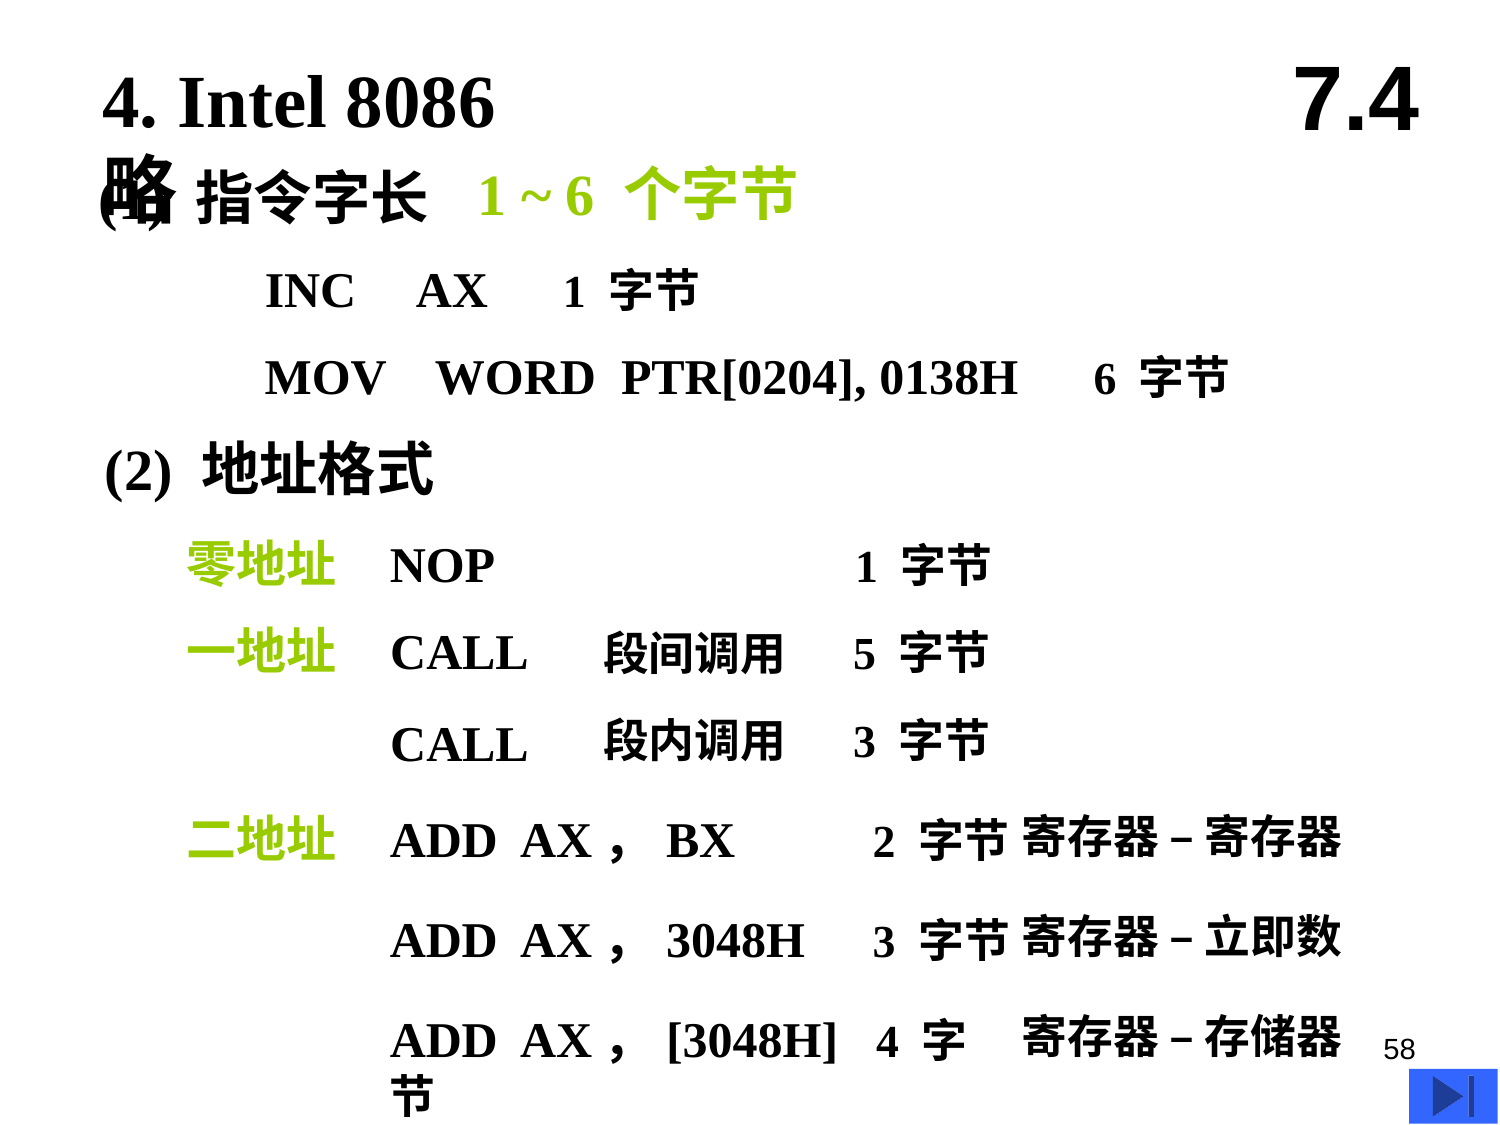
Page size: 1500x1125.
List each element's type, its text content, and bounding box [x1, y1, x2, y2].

text_box ADD AX，[3048H] 4 字节 [375, 999, 1025, 1125]
text_box 寄存器 – 寄存器 [1063, 800, 1358, 870]
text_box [587, 616, 1001, 688]
text_box INC AX 1 字节 [249, 249, 1100, 325]
text_box 4. Intel 8086 略 [87, 44, 650, 240]
text_box 二地址 [171, 799, 352, 875]
text_box CALL [375, 703, 544, 779]
text_box [1409, 1068, 1498, 1124]
slide_number 58 [1080, 1022, 1431, 1102]
text_box (2) 地址格式 [90, 425, 450, 510]
text_box ADD AX，BX 2 字节 [374, 799, 1063, 875]
text_box ADD AX，3048H 3 字节 [375, 899, 1025, 975]
text_box 7.4 [1262, 24, 1450, 163]
text_box CALL [375, 612, 544, 688]
text_box NOP 1 字节 [375, 524, 1100, 600]
text_box 1 ~ 6 个字节 [462, 149, 873, 235]
text_box 寄存器 – 存储器 [1025, 999, 1358, 1070]
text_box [587, 703, 1001, 775]
text_box 一地址 [171, 612, 352, 688]
text_box MOV WORD PTR[0204], 0138H 6 字节 [249, 337, 1363, 413]
text_box 寄存器 – 立即数 [1025, 900, 1358, 970]
text_box 零地址 [171, 525, 352, 600]
text_box (1) 指令字长 [84, 153, 444, 239]
